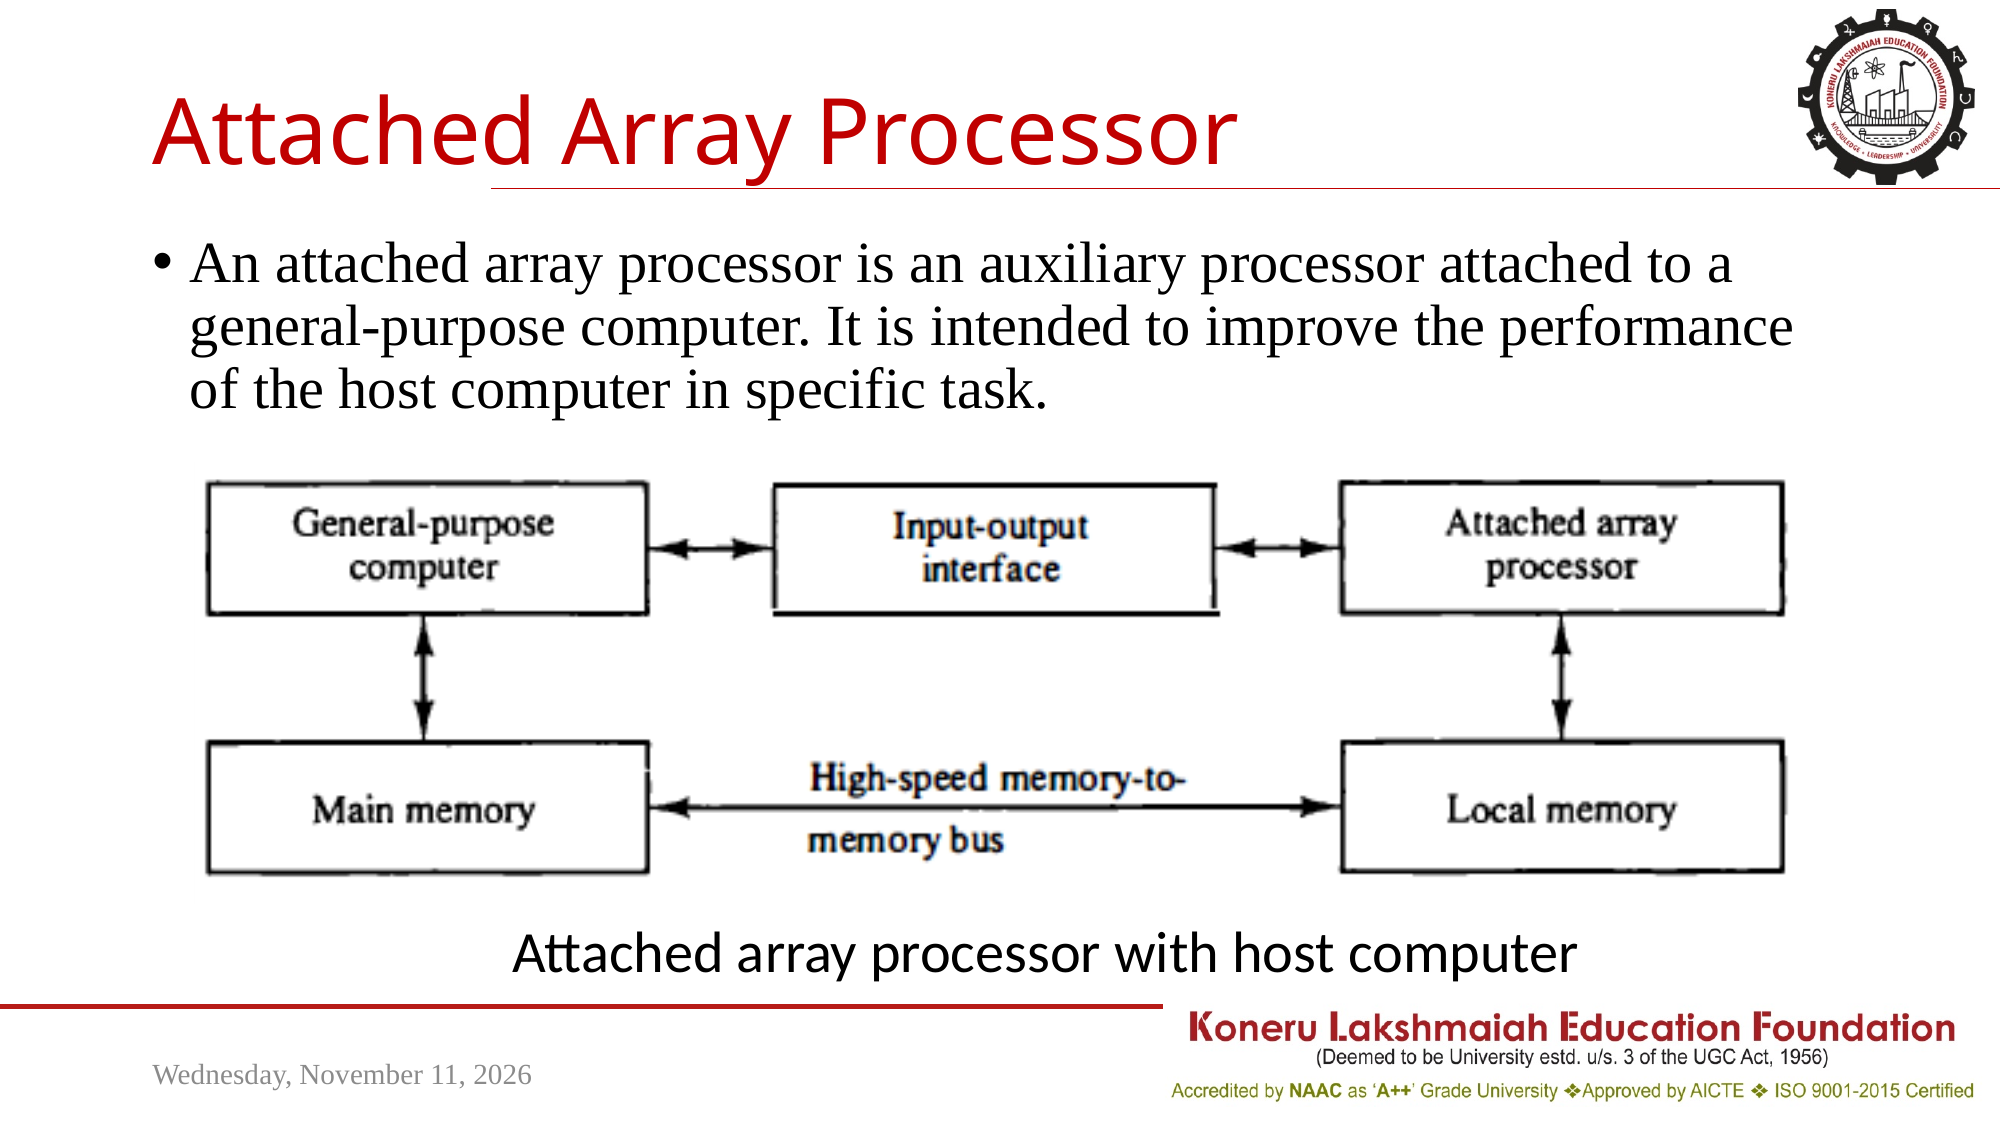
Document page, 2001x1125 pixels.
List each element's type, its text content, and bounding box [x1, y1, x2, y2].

picture [193, 462, 1807, 904]
picture [1162, 1003, 1996, 1107]
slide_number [137, 1042, 588, 1103]
text_box Attached array processor with host computer [498, 906, 1595, 992]
list An attached array processor is an auxiliary processor attached to a general-purpose computer. It is intended to improve the performance of the host computer in specific task. [137, 224, 1863, 469]
picture [1798, 9, 1975, 185]
title Attached Array Processor [137, 26, 1863, 224]
